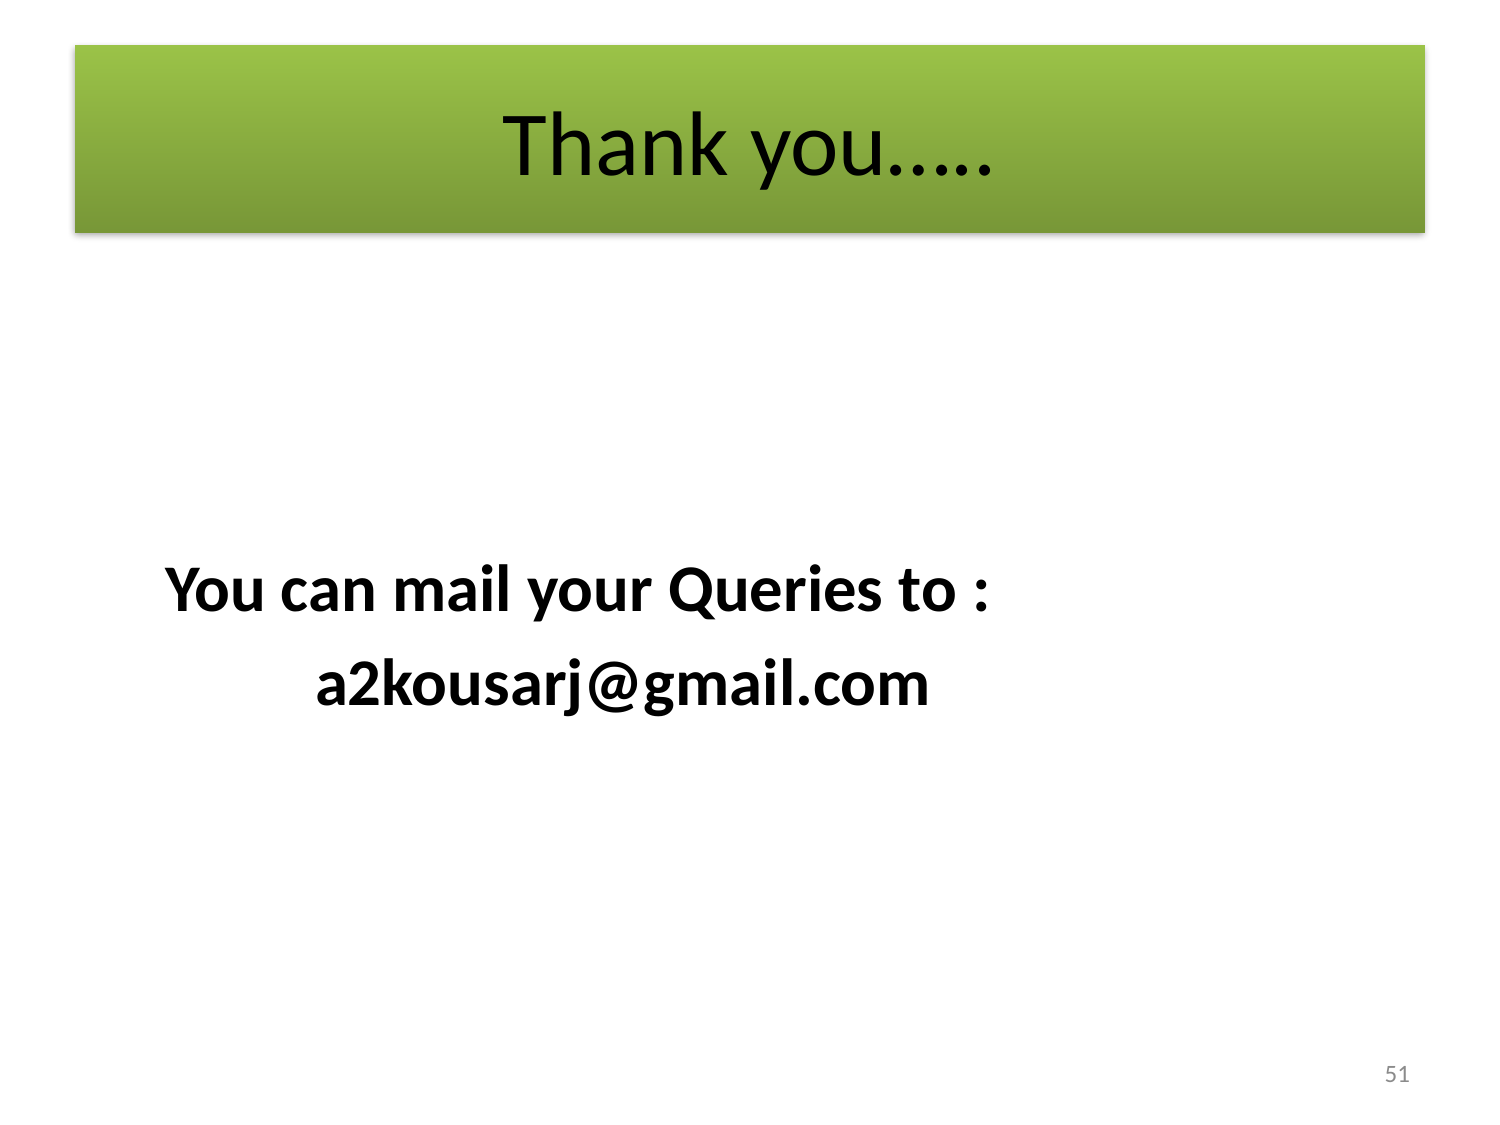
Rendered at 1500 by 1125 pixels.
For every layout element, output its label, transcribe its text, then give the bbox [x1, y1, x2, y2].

title Thank you….. [75, 45, 1425, 233]
slide_number 51 [1074, 1042, 1425, 1103]
list You can mail your Queries to : a2kousarj@gmail.com [0, 257, 1500, 1121]
